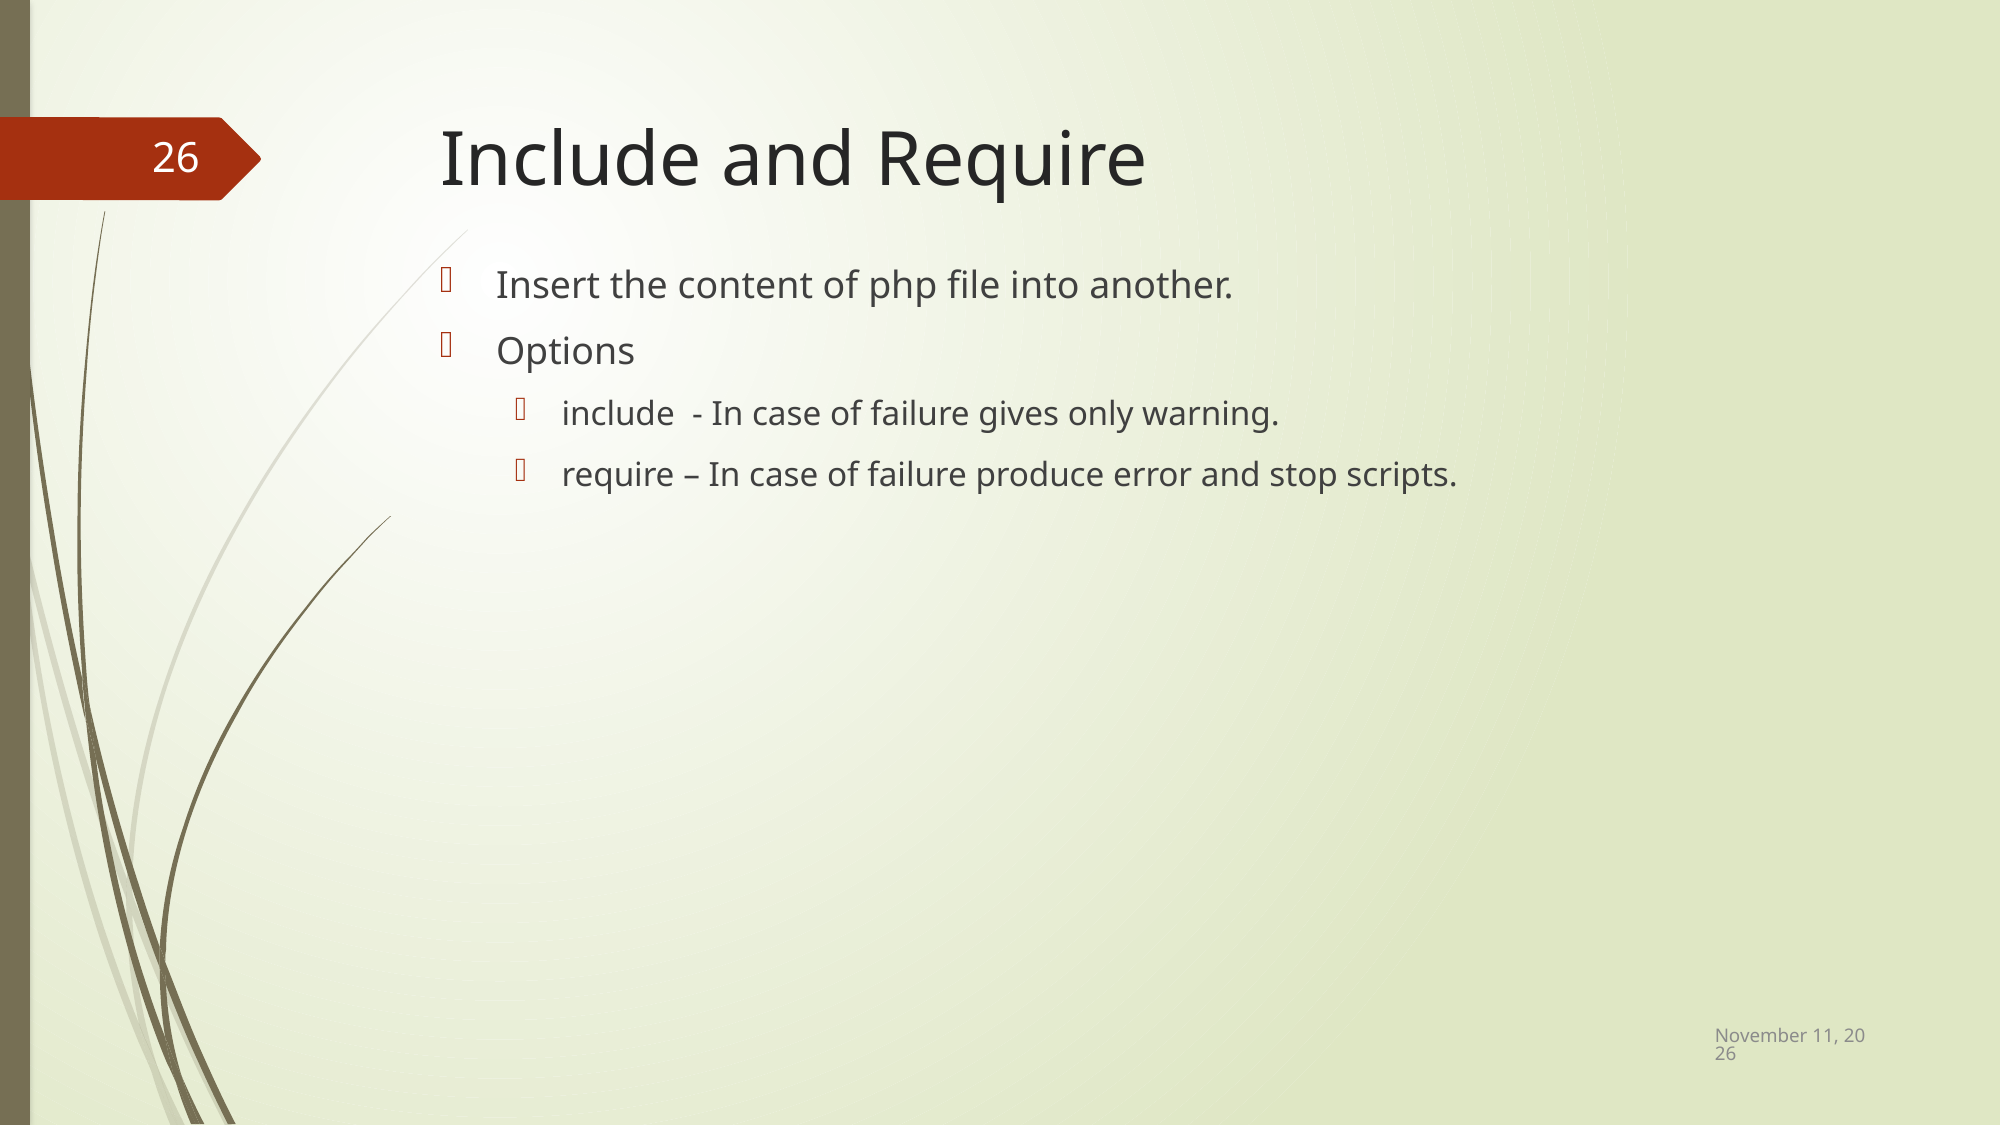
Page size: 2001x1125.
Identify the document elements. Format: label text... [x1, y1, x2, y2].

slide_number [1699, 1005, 1888, 1067]
slide_number 26 [87, 129, 216, 190]
list Insert the content of php file into another. Options include - In case of failure gives only warning. require – In case of failure produce error and stop scripts. [424, 253, 1888, 970]
title Include and Require [425, 102, 1888, 232]
